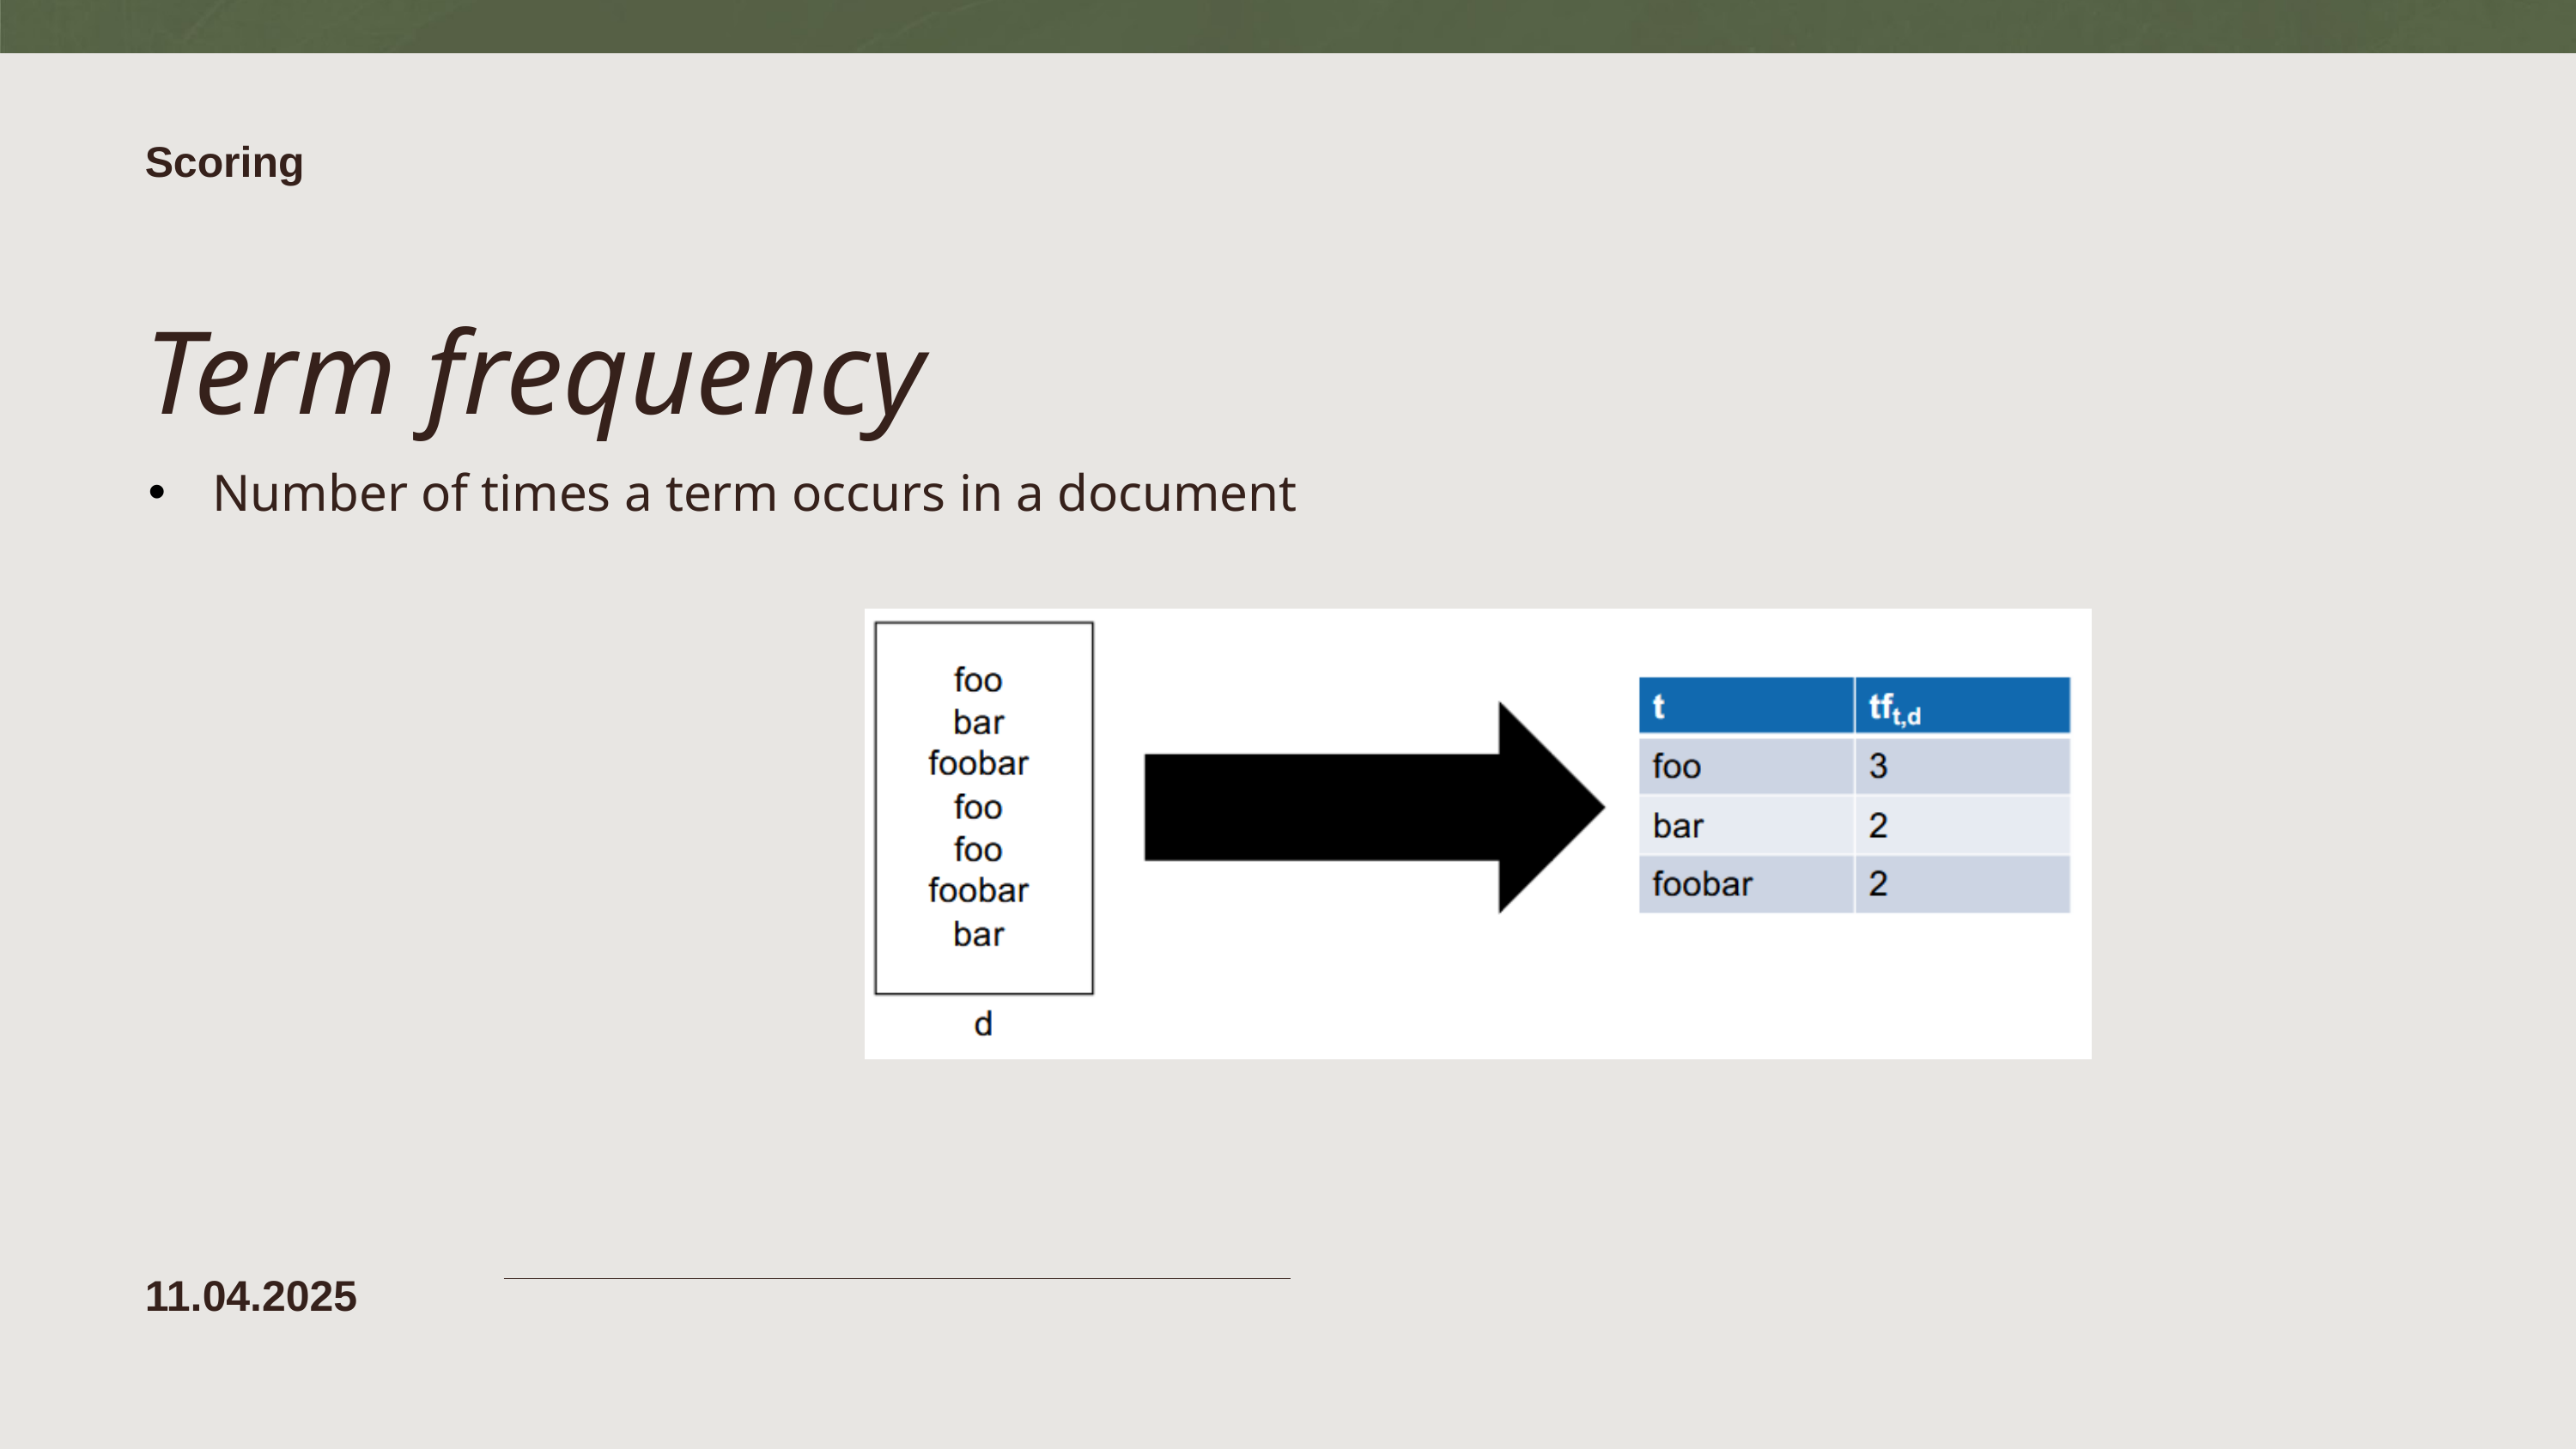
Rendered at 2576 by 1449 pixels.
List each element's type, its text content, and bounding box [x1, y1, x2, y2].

text_box Number of times a term occurs in a document [148, 461, 2078, 522]
text_box 11.04.2025 [144, 1247, 504, 1320]
text_box Scoring [144, 114, 838, 186]
picture [864, 608, 2092, 1059]
text_box [0, 0, 2576, 53]
text_box Term frequency [144, 245, 1690, 438]
